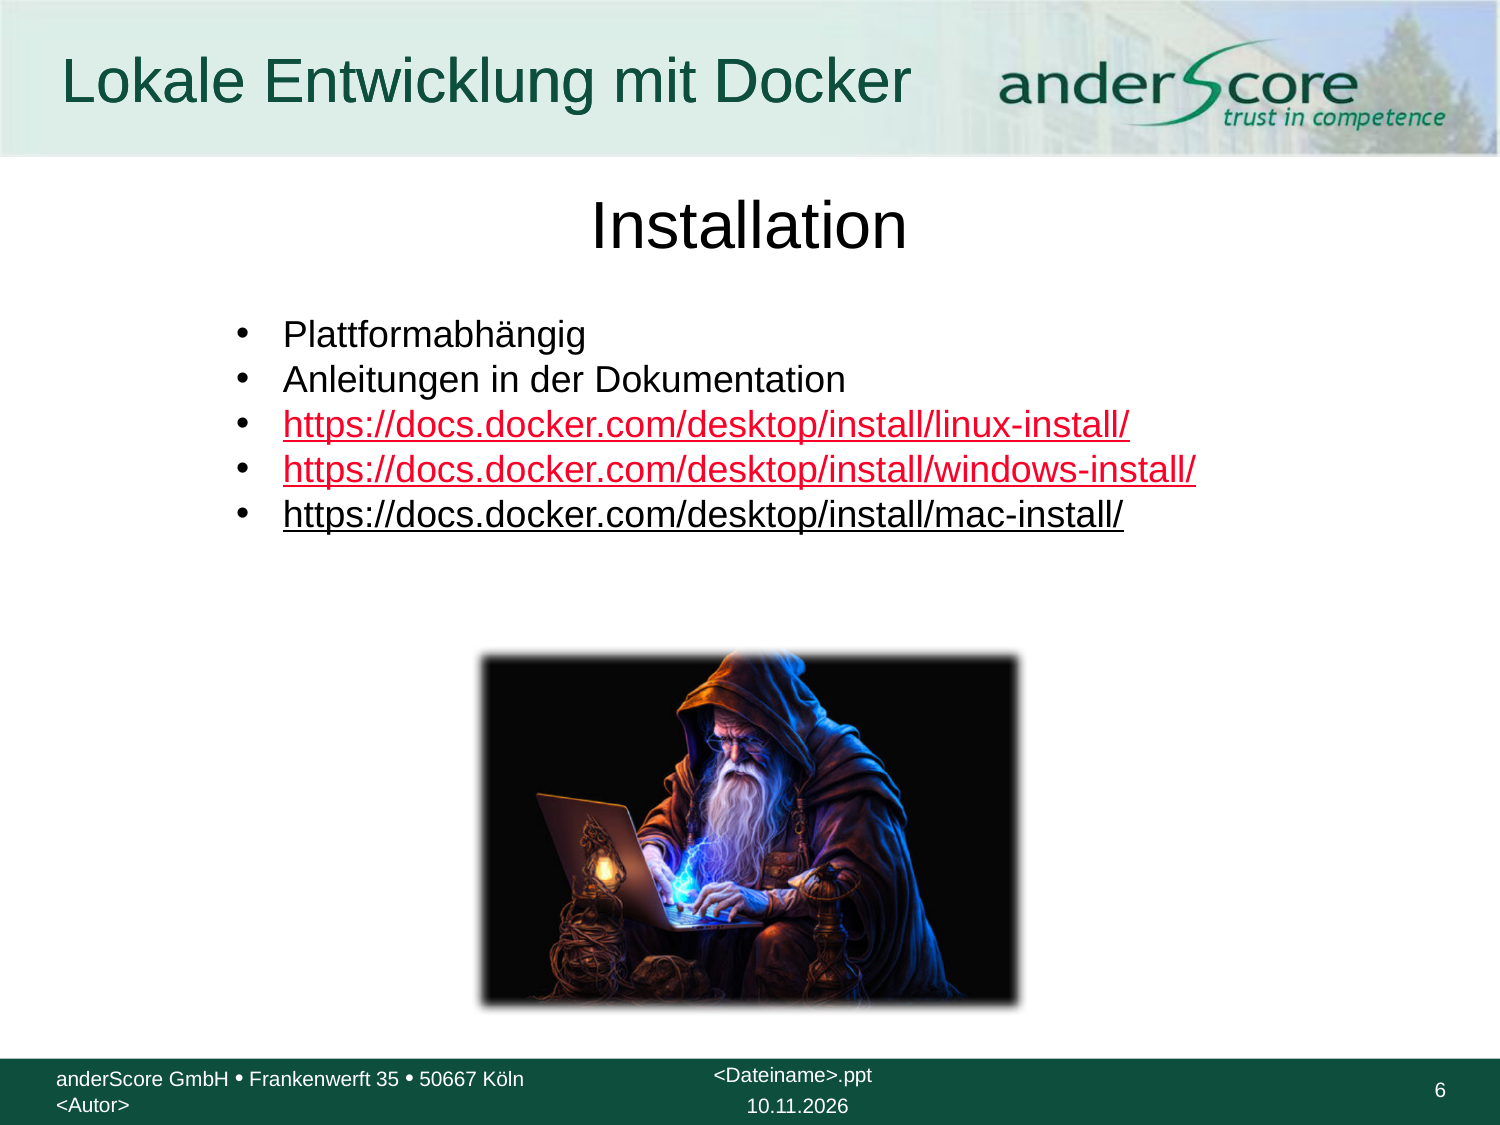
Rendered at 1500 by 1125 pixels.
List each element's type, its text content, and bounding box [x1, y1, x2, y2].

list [471, 644, 1029, 1017]
text_box Installation [165, 174, 1335, 269]
text_box Plattformabhängig Anleitungen in der Dokumentation https://docs.docker.com/desktop/install/linux-install/ https://docs.docker.com/desktop/install/windows-install/ https://docs.docker.com/desktop/install/mac-install/ [221, 302, 1279, 543]
text_box Lokale Entwicklung mit Docker [46, 24, 958, 141]
picture [0, 0, 1500, 157]
